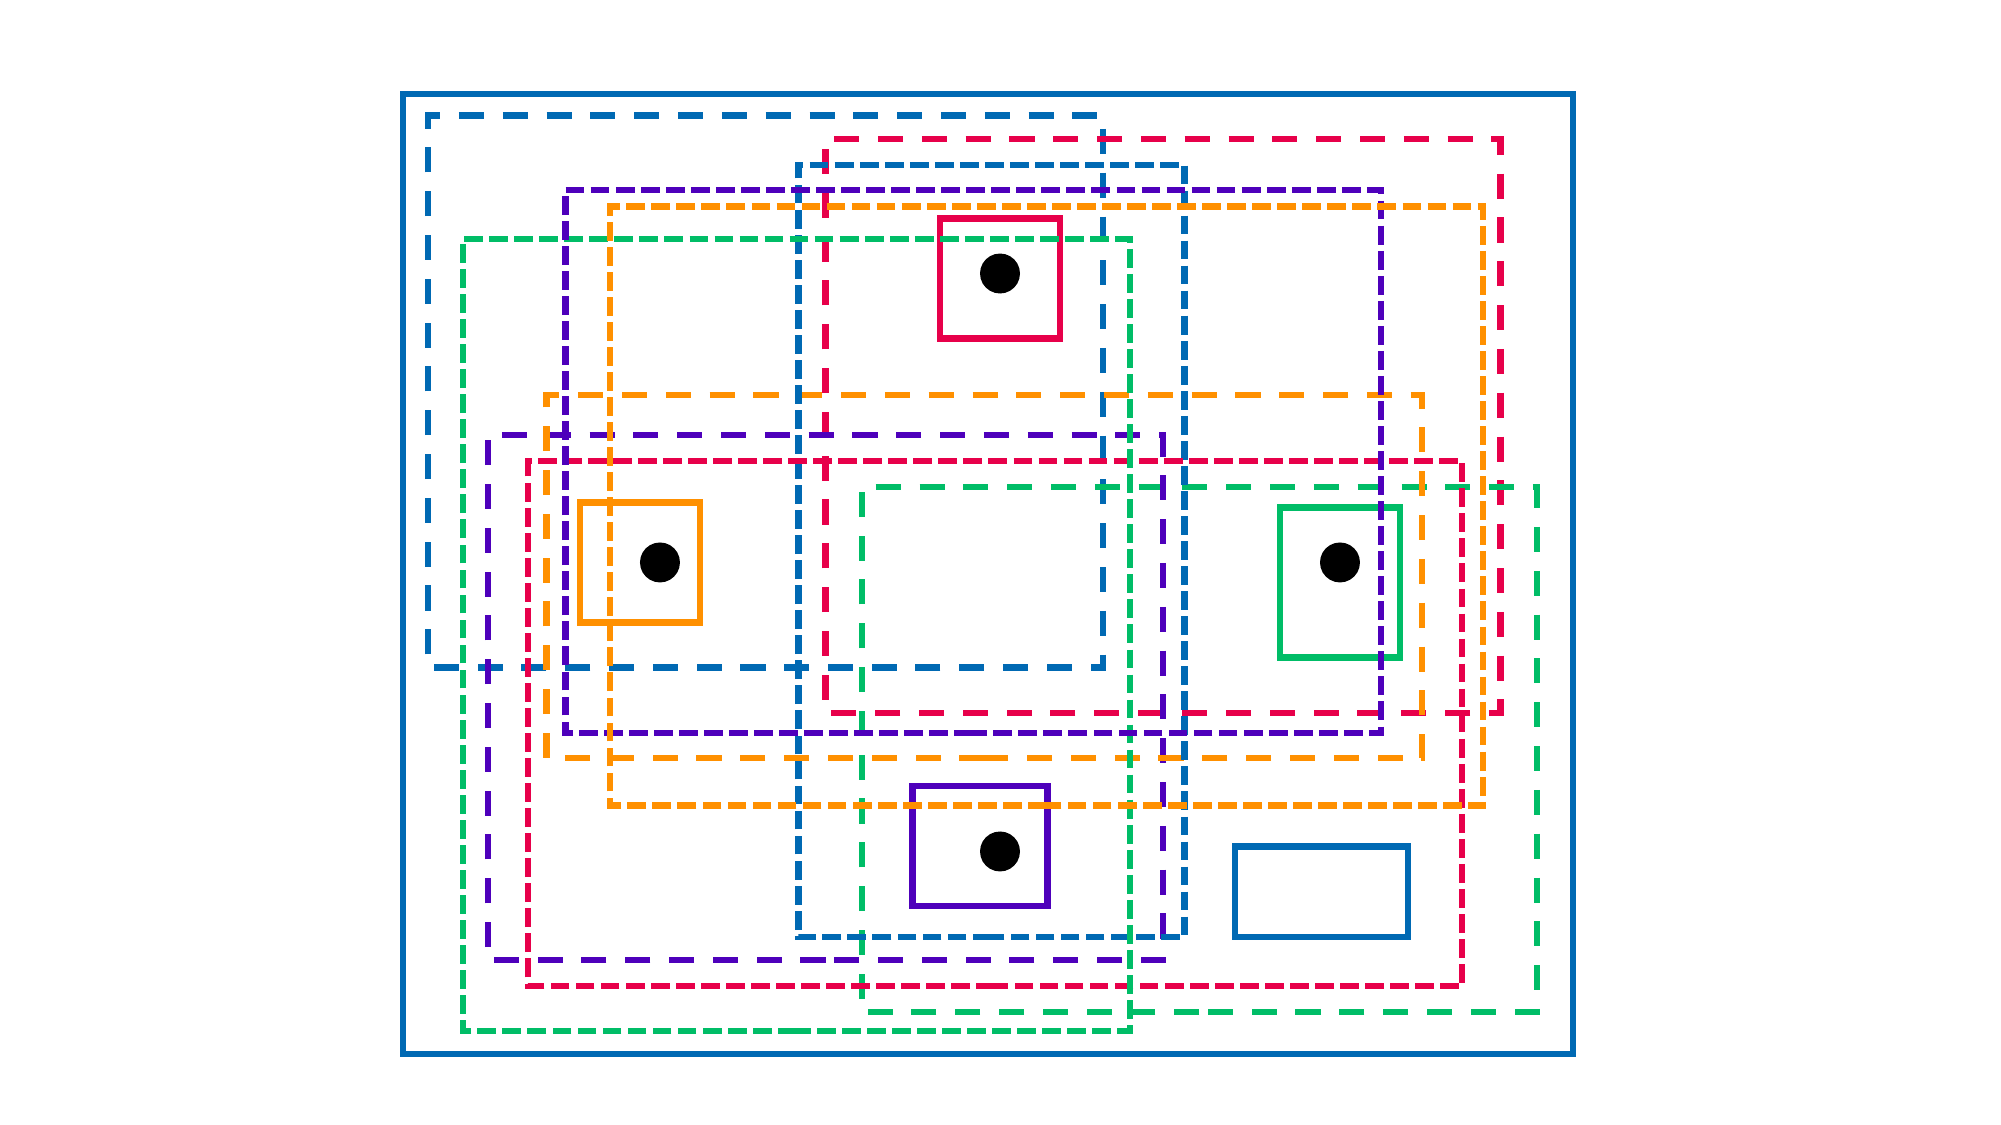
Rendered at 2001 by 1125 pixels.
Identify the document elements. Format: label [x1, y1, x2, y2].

text_box [403, 93, 1574, 1054]
